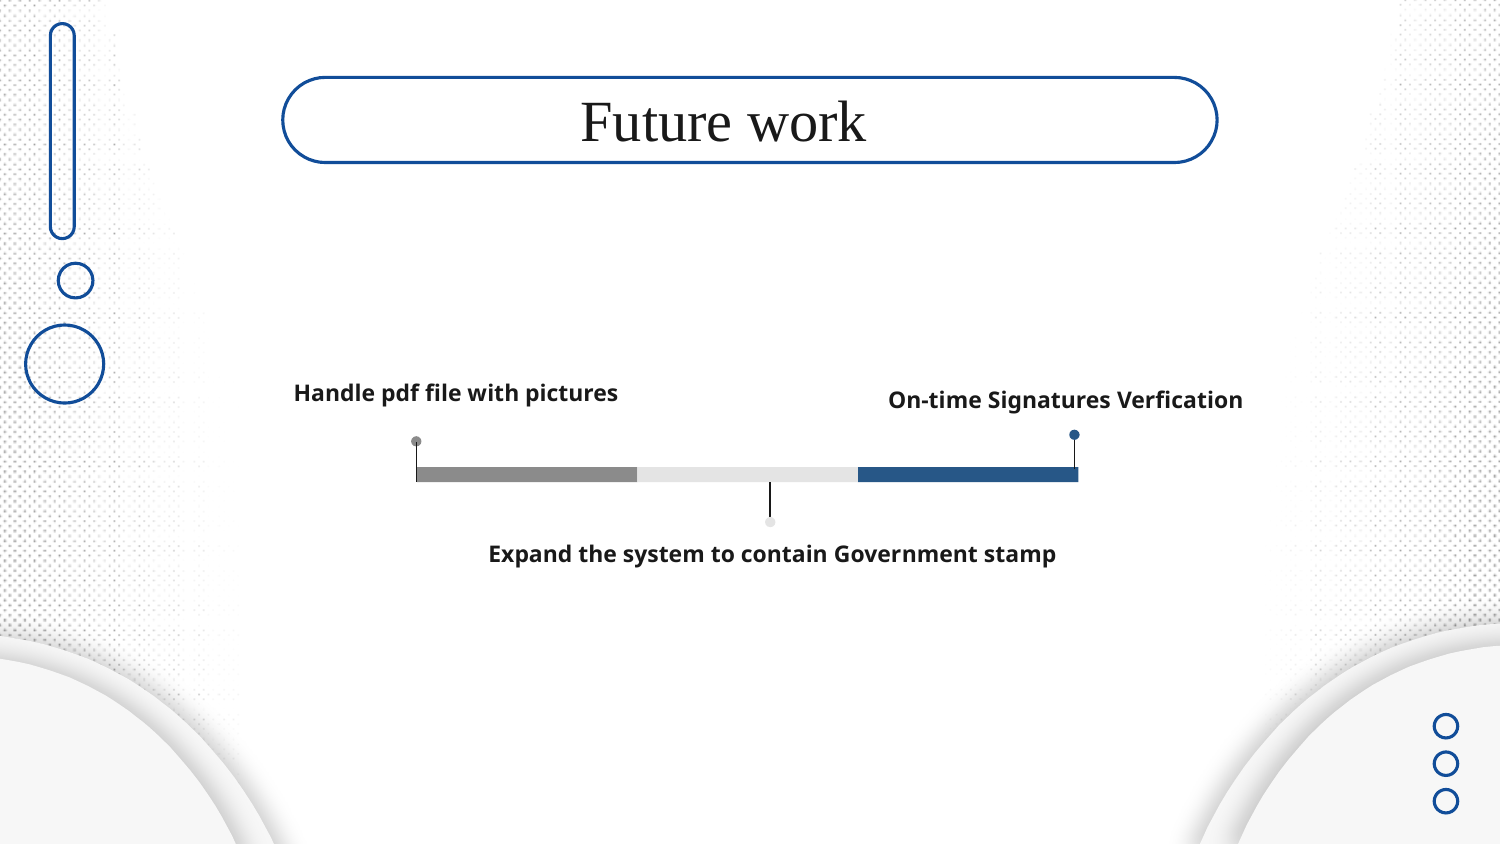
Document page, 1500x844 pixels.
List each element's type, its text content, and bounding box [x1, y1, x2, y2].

title Expand the system to contain Government stamp [435, 501, 1115, 606]
title On-time Signatures Verfication [873, 369, 1375, 430]
title Handle pdf file with pictures [278, 362, 671, 423]
title Future work [92, 67, 1356, 162]
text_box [410, 429, 1080, 528]
